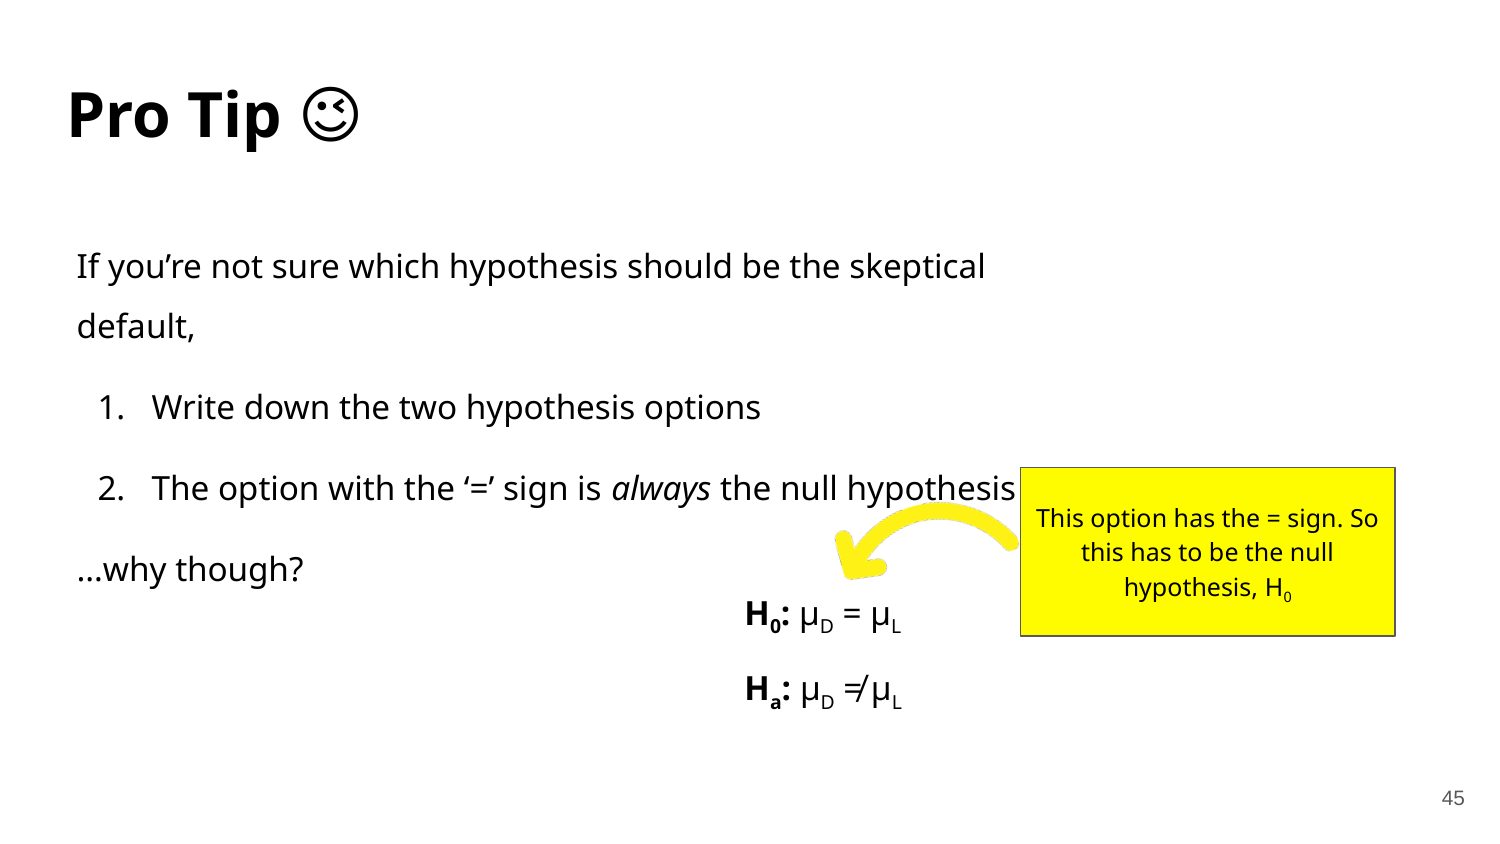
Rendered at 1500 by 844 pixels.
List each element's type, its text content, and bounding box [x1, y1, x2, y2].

picture [831, 450, 1020, 628]
text_box If you’re not sure which hypothesis should be the skeptical default, Write down the two hypothesis options The option with the ‘=’ sign is always the null hypothesis …why though? [61, 210, 1129, 603]
slide_number 45 [1389, 764, 1480, 830]
title Pro Tip 😉 [51, 60, 1449, 155]
text_box H0: µD = µL Ha: µD ≠ µL [729, 568, 1222, 728]
text_box This option has the = sign. So this has to be the null hypothesis, H0 [1020, 467, 1396, 636]
